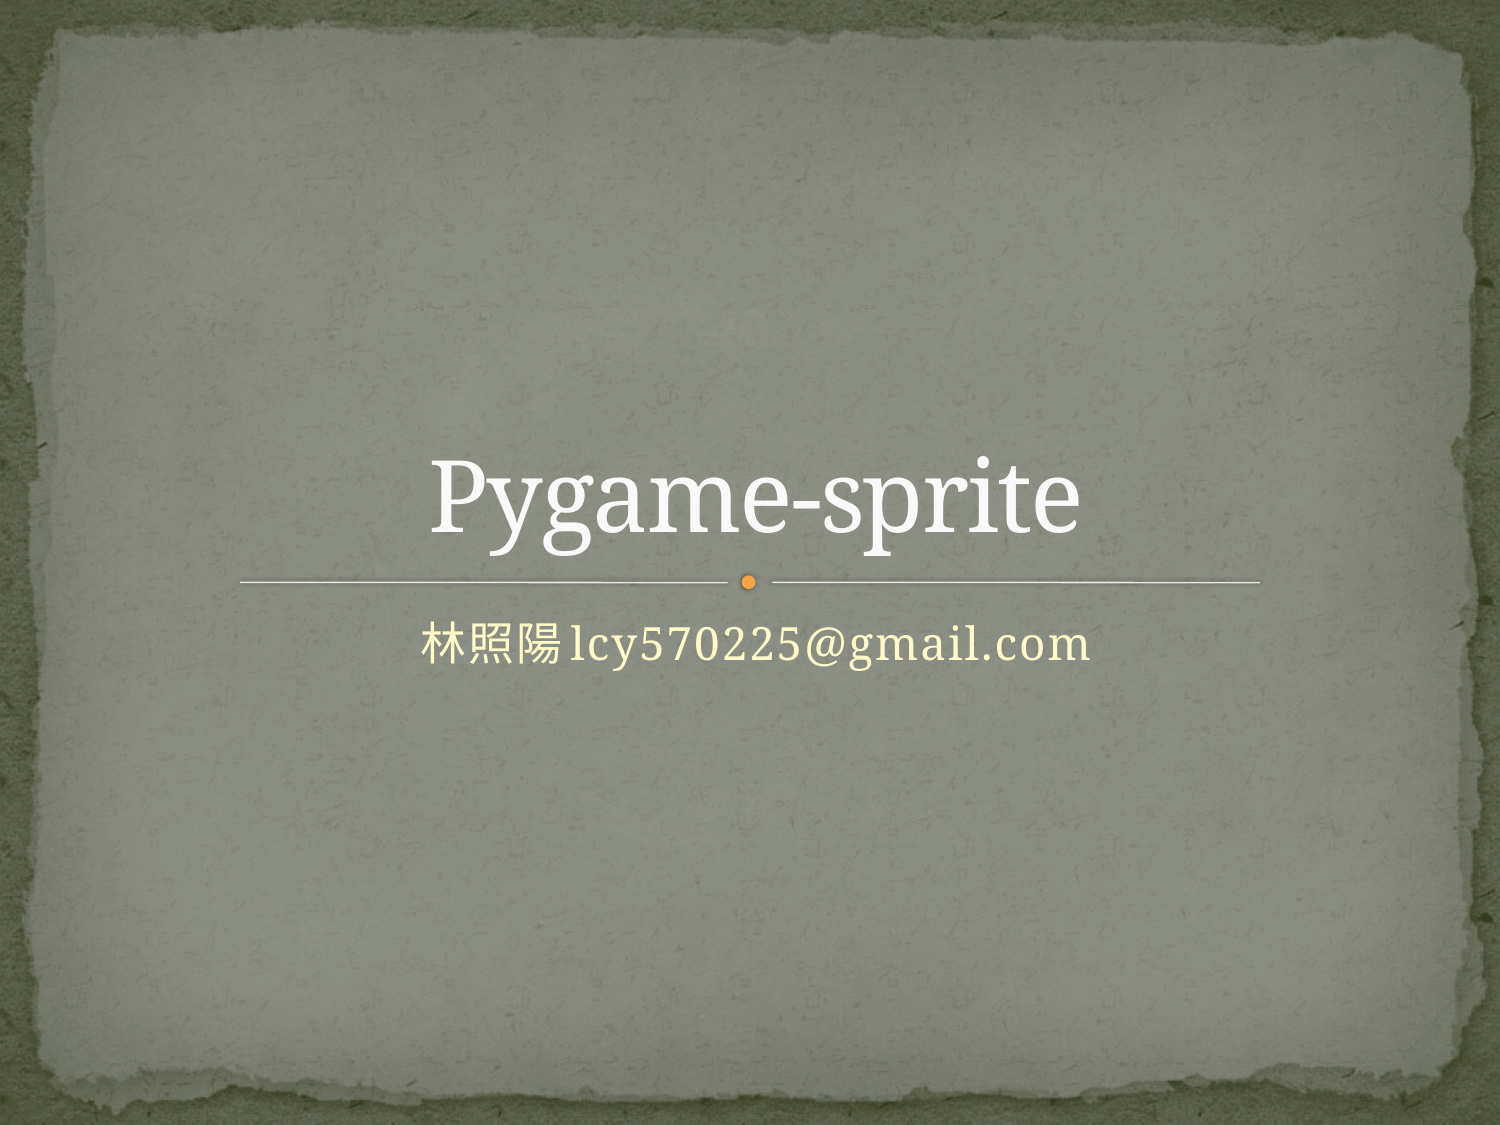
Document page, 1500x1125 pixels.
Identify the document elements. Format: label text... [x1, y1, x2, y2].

title Pygame-sprite [74, 235, 1438, 561]
subtitle 林照陽 lcy570225@gmail.com [75, 606, 1438, 795]
